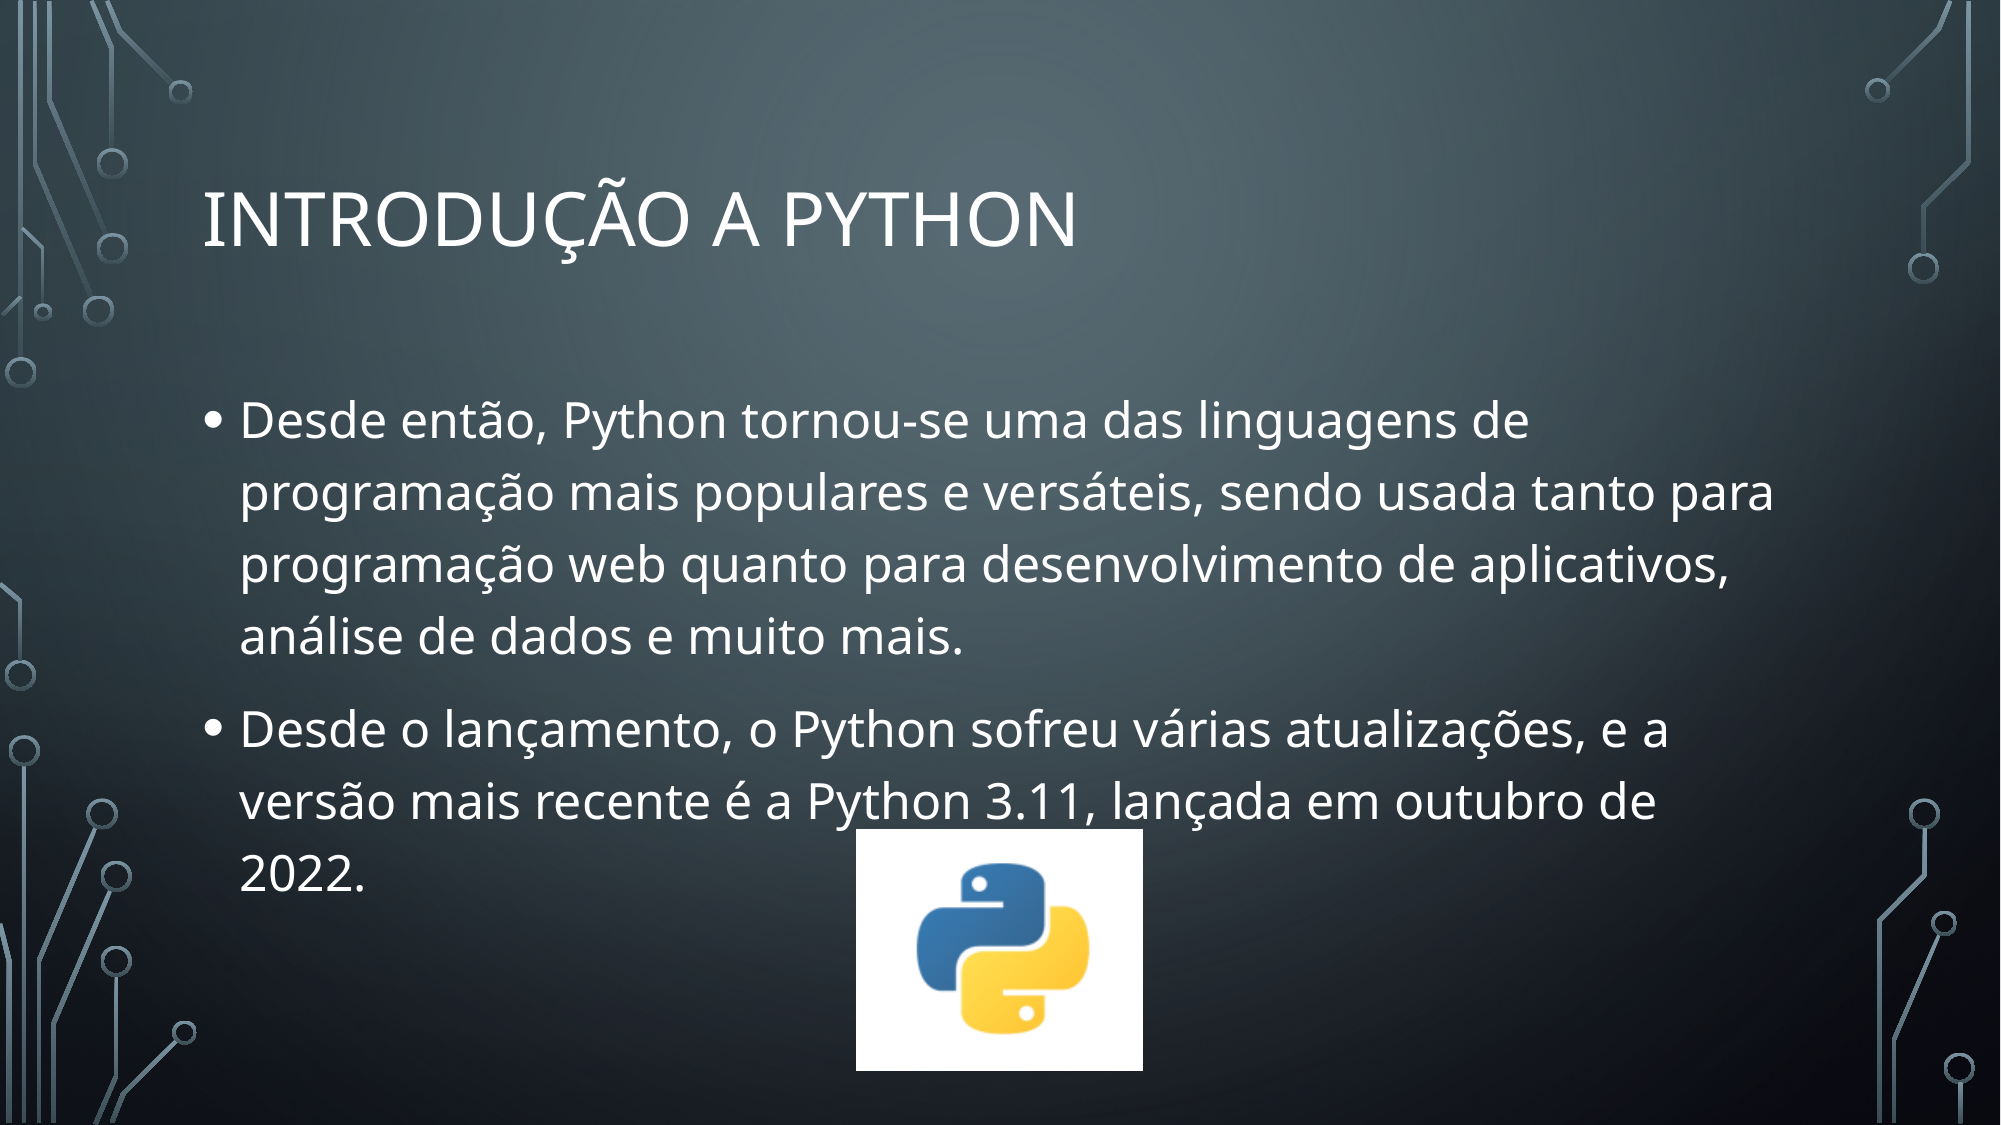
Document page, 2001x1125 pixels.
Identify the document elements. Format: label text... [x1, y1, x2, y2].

picture [856, 829, 1143, 1071]
list Desde então, Python tornou-se uma das linguagens de programação mais populares e versáteis, sendo usada tanto para programação web quanto para desenvolvimento de aplicativos, análise de dados e muito mais. Desde o lançamento, o Python sofreu várias atualizações, e a versão mais recente é a Python 3.11, lançada em outubro de 2022. [187, 369, 1813, 950]
title Introdução a python [187, 101, 1813, 344]
